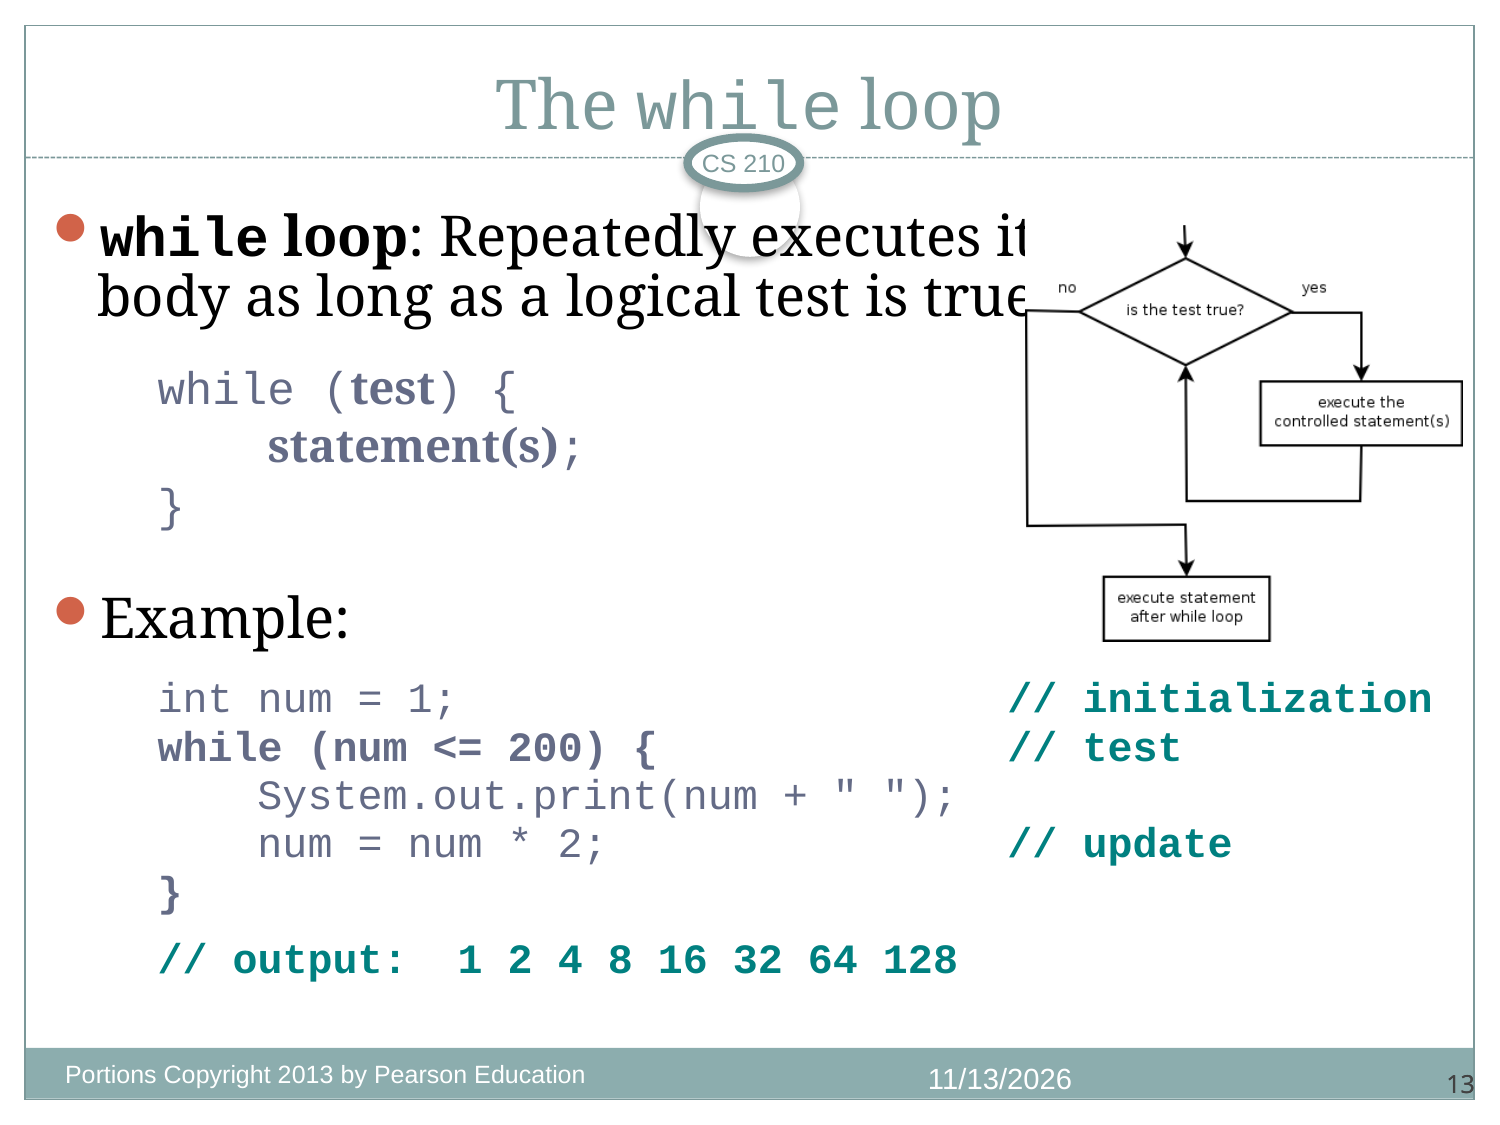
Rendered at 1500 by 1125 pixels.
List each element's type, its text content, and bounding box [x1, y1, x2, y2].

footer Portions Copyright 2013 by Pearson Education [50, 1051, 663, 1112]
title The while loop [49, 37, 1450, 144]
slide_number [837, 1052, 1088, 1113]
picture [1024, 224, 1463, 642]
slide_number CS 210 [675, 137, 813, 188]
list while loop: Repeatedly executes its body as long as a logical test is true. while (test) { statement(s); } Example: int num = 1; // initialization while (num <= 200) { // test System.out.print(num + " "); num = num * 2; // update } // output: 1 2 4 8 16 32 64 128 [37, 200, 1463, 1038]
